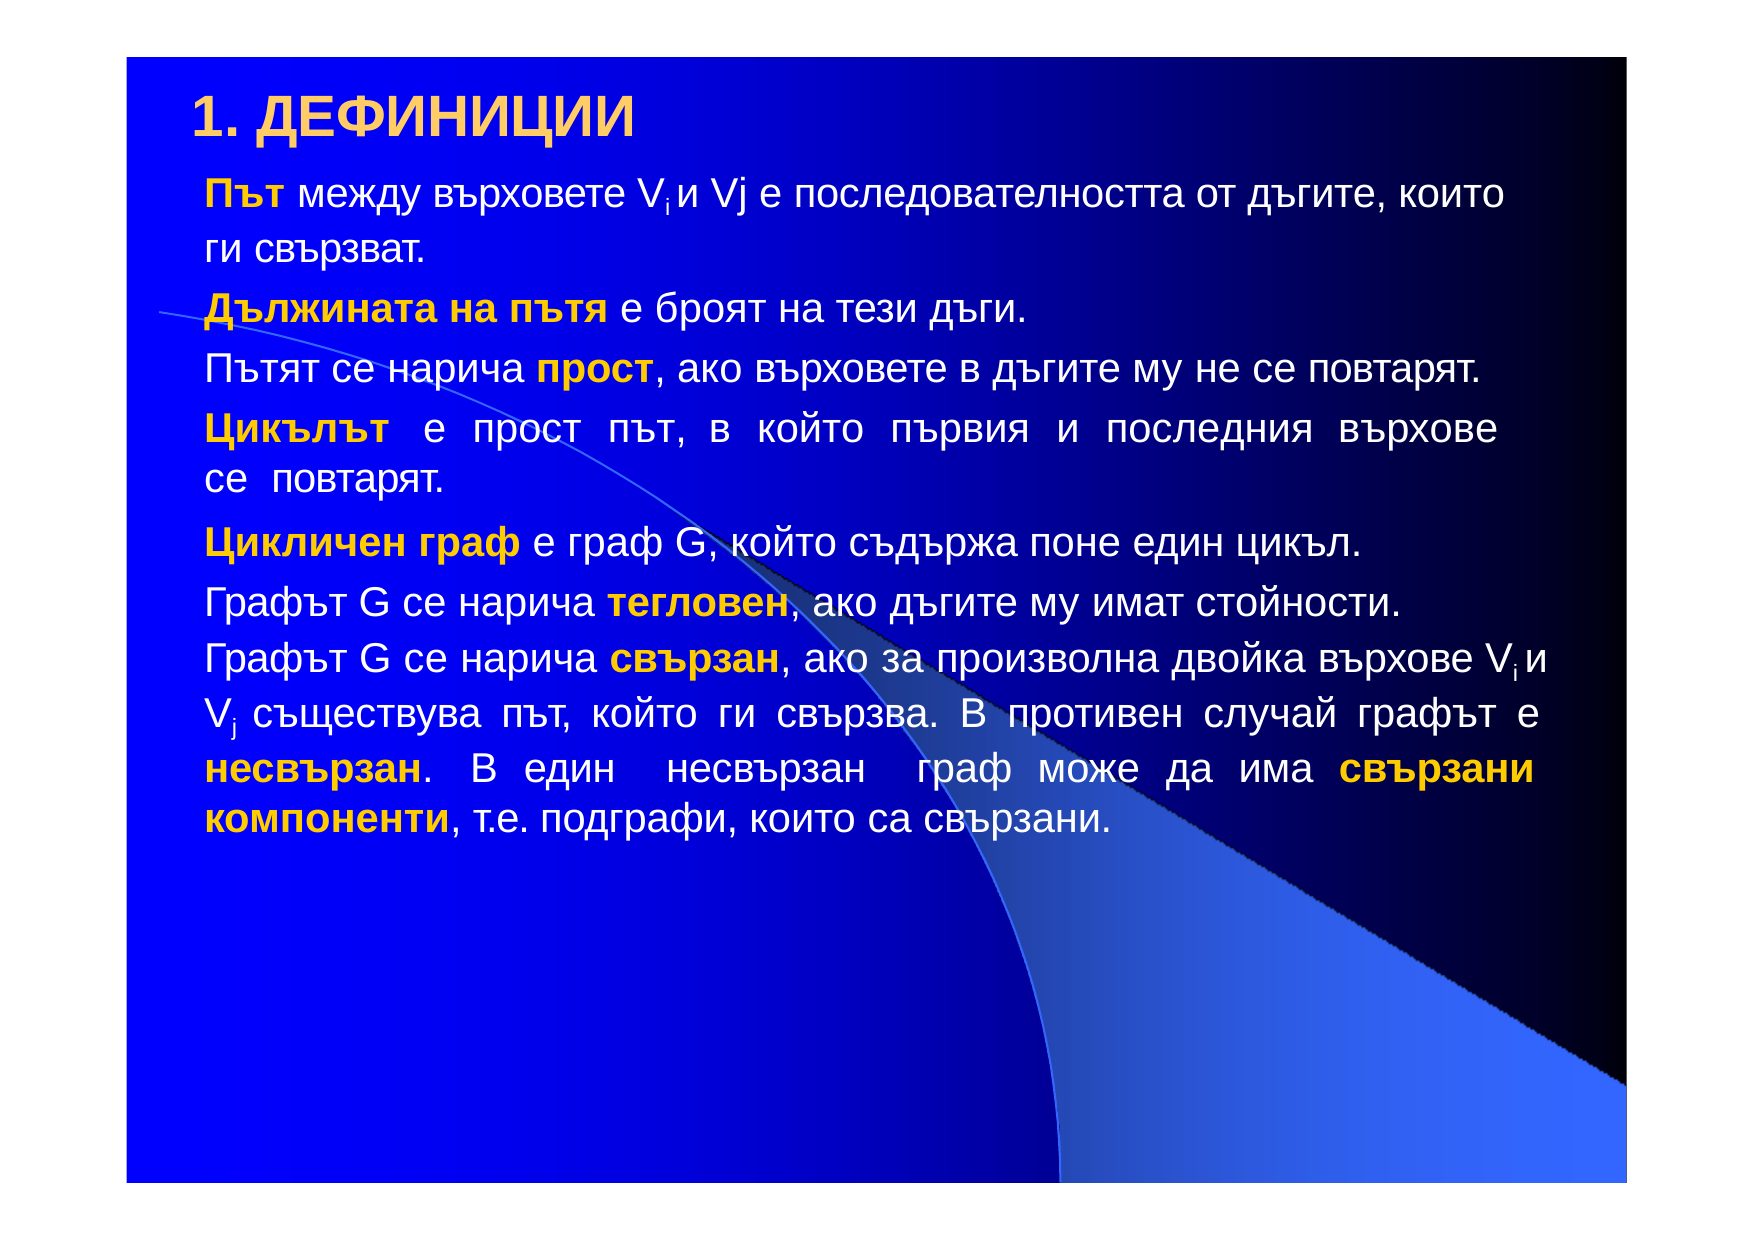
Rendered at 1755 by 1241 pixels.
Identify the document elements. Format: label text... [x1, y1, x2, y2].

title 1. ДЕФИНИЦИИ [189, 76, 641, 286]
picture [126, 57, 1627, 1183]
text_box Път между върховете Vi и Vj е последователността от дъгите, които ги свързват. Дължината на пътя е броят на тези дъги. Пътят се нарича прост, ако върховете в дъгите му не се повтарят. Цикълът е прост път, в който първия и последния върхове се повтарят. Цикличен граф е граф G, който съдържа поне един цикъл. Графът G се нарича тегловен, ако дъгите му имат стойности. Графът G се нарича свързан, ако за произволна двойка върхове Vi и Vj съществува път, който ги свързва. В противен случай графът е несвързан. В един несвързан граф може да има свързани компоненти, т.е. подграфи, които са свързани. [195, 163, 1568, 841]
